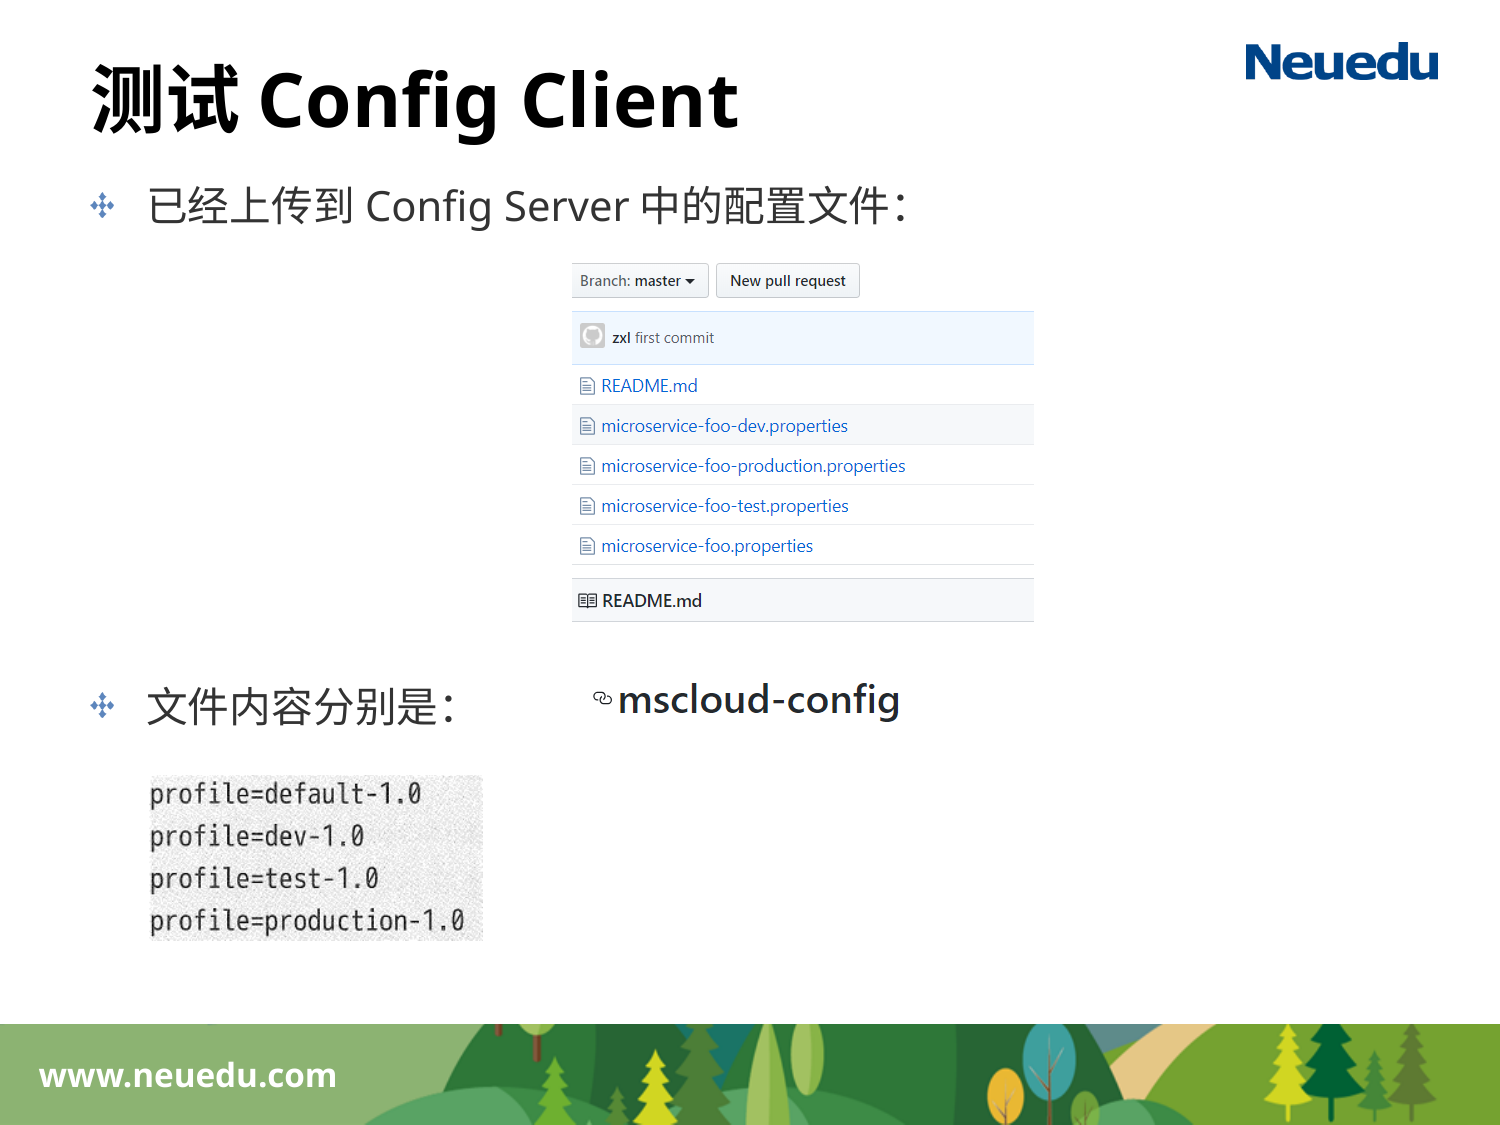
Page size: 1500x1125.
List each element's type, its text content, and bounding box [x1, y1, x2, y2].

list 已经上传到Config Server中的配置文件： 文件内容分别是： [75, 172, 1412, 988]
title 测试Config Client [74, 44, 1426, 151]
picture [147, 774, 483, 941]
picture [572, 255, 1034, 725]
picture [90, 692, 114, 718]
picture [0, 1024, 1500, 1125]
picture [90, 192, 114, 218]
picture [1246, 42, 1438, 80]
